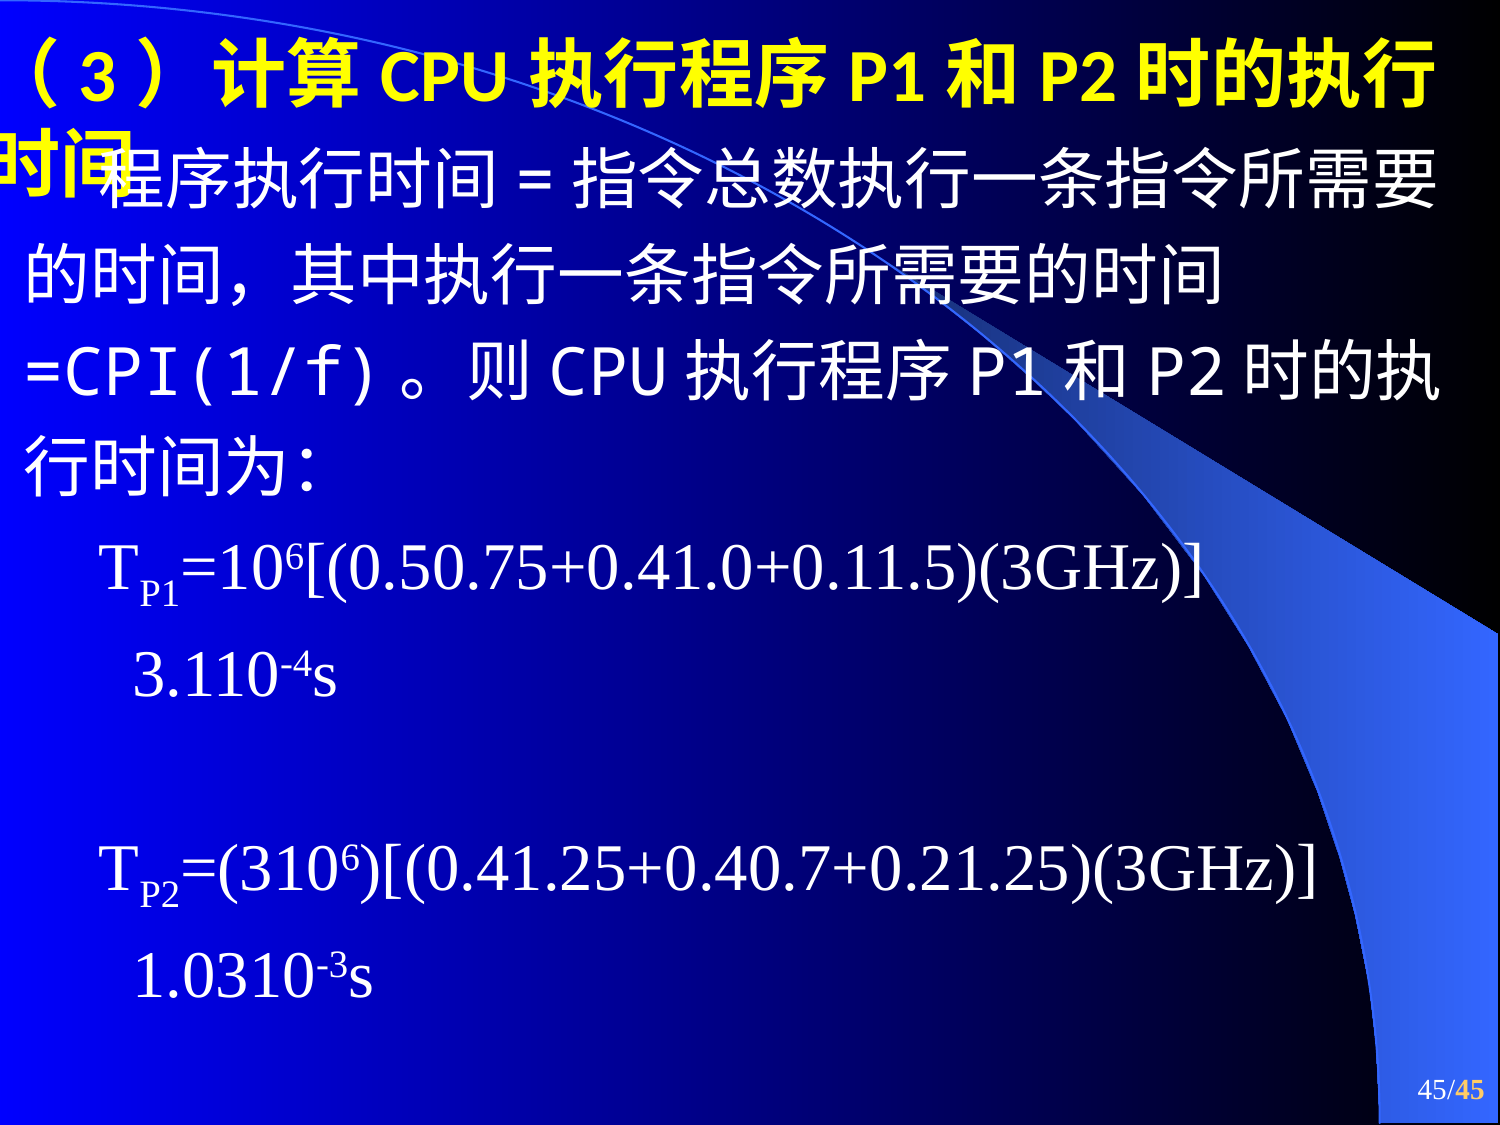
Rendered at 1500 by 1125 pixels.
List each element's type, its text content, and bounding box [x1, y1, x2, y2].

text_box （3）计算CPU执行程序P1和P2时的执行时间 [0, 19, 1453, 214]
slide_number 45/45 [1187, 1049, 1500, 1125]
